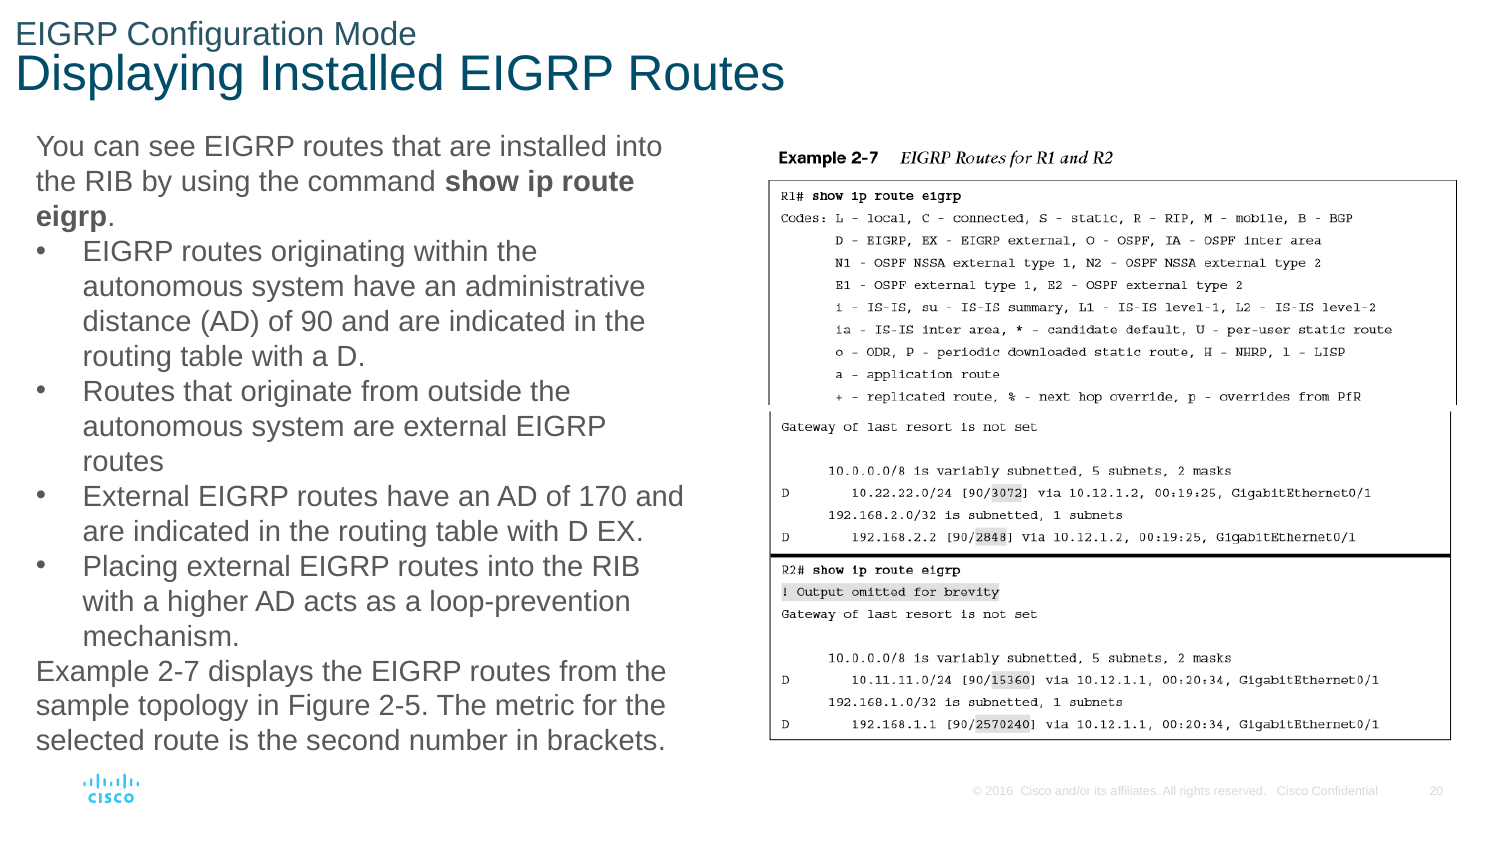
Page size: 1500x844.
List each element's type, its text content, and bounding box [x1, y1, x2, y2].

picture [749, 146, 1472, 752]
text_box You can see EIGRP routes that are installed into the RIB by using the command show ip route eigrp. EIGRP routes originating within the autonomous system have an administrative distance (AD) of 90 and are indicated in the routing table with a D. Routes that originate from outside the autonomous system are external EIGRP routes External EIGRP routes have an AD of 170 and are indicated in the routing table with D EX. Placing external EIGRP routes into the RIB with a higher AD acts as a loop-prevention mechanism. Example 2-7 displays the EIGRP routes from the sample topology in Figure 2-5. The metric for the selected route is the second number in brackets. [21, 120, 704, 764]
title EIGRP Configuration Mode Displaying Installed EIGRP Routes [0, 0, 1369, 121]
